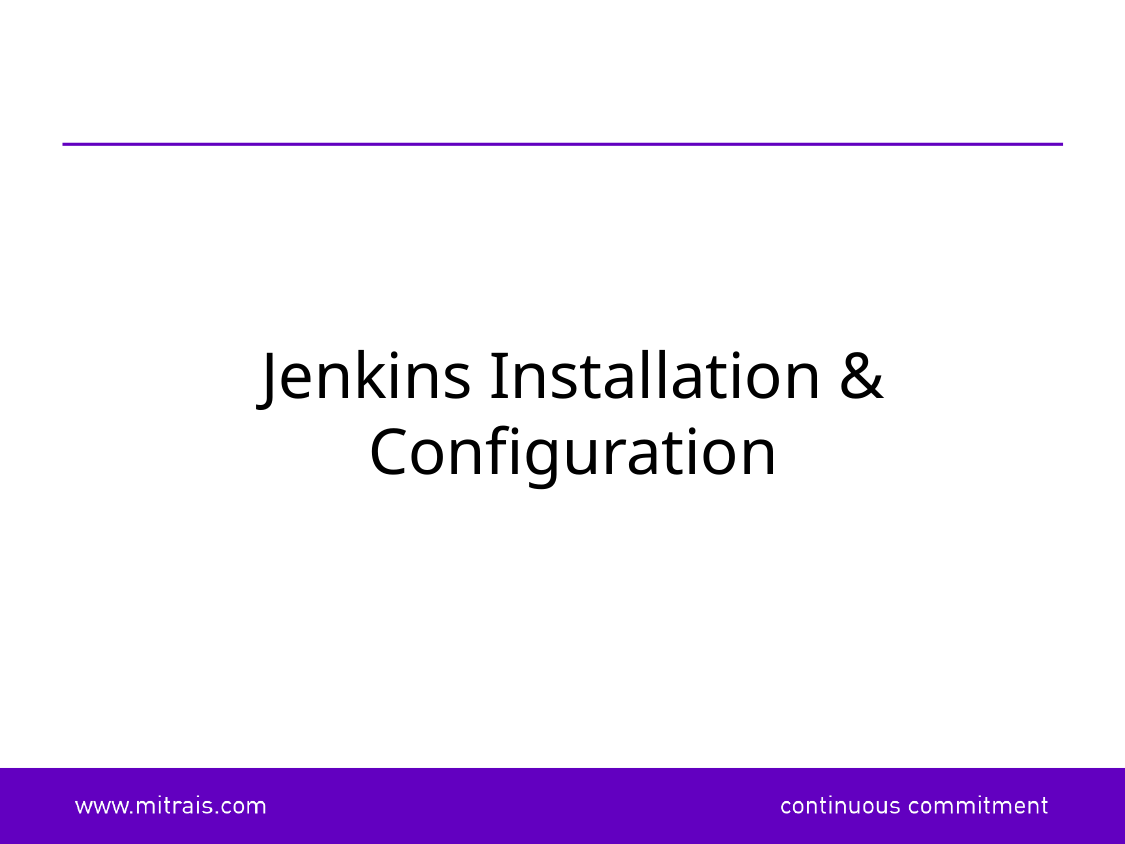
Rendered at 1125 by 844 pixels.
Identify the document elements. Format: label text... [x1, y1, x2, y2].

picture [0, 0, 1125, 844]
list Jenkins Installation & Configuration [160, 327, 986, 495]
